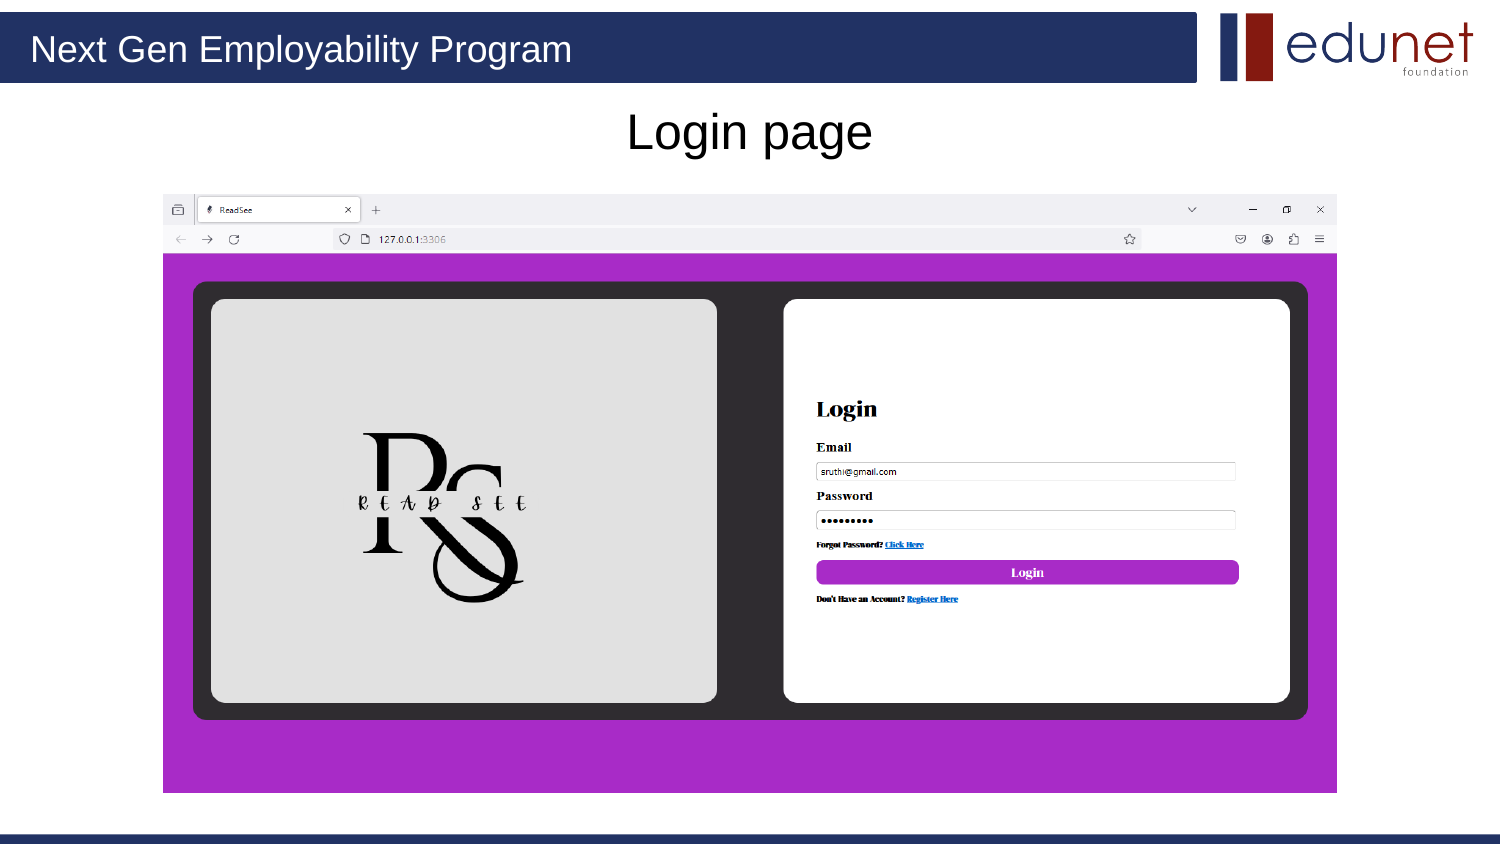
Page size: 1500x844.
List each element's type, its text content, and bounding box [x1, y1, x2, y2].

picture [1279, 14, 1482, 83]
picture [163, 194, 1337, 794]
title Login page [25, 100, 1475, 175]
